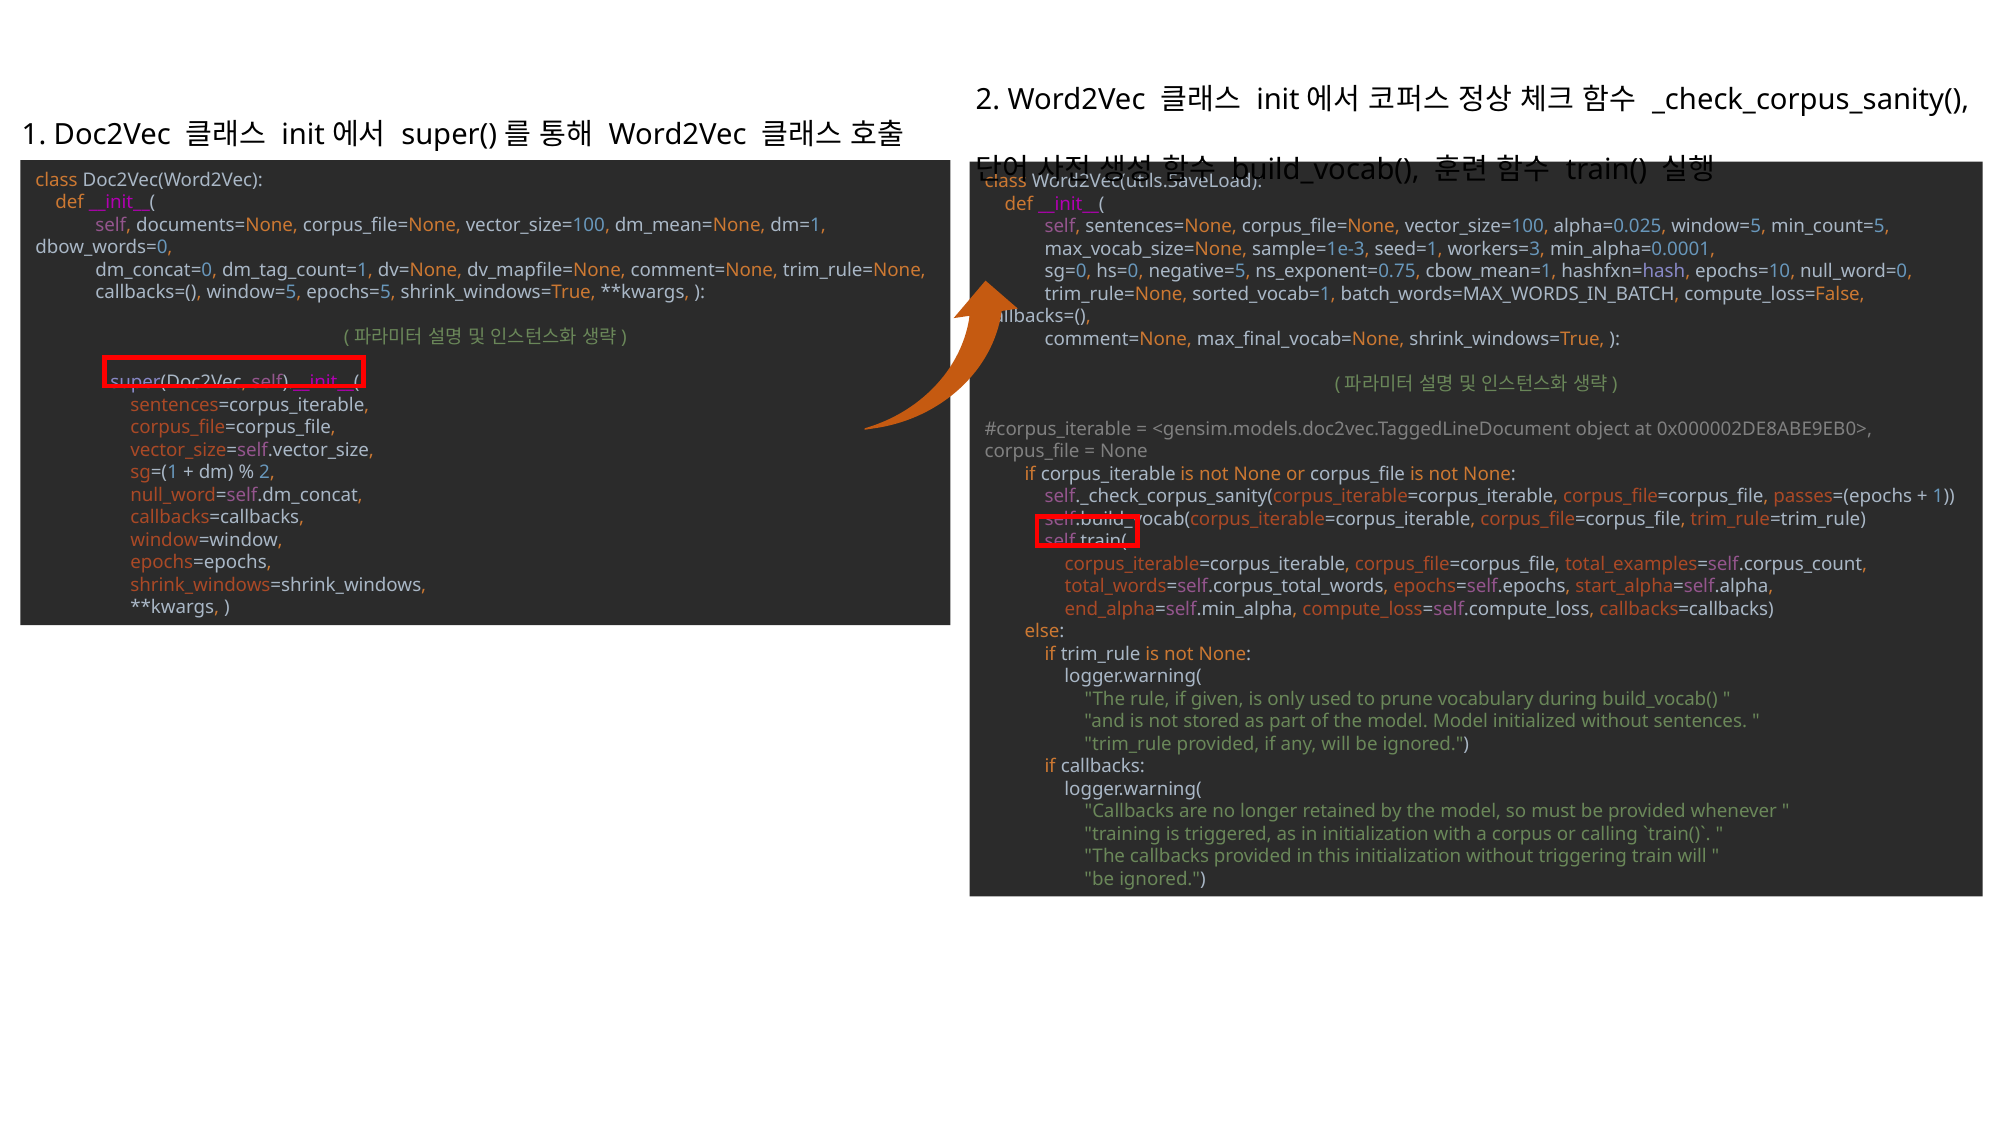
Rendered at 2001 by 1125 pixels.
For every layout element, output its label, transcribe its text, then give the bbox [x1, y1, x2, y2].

text_box 2. Word2Vec 클래스 init에서 코퍼스 정상 체크 함수 _check_corpus_sanity(), 단어 사전 생성 함수 build_vocab(), 훈련 함수 train() 실행 [960, 73, 1992, 193]
text_box [104, 356, 365, 387]
text_box [1036, 516, 1138, 546]
text_box class Doc2Vec(Word2Vec): def __init__( self, documents=None, corpus_file=None, vector_size=100, dm_mean=None, dm=1, dbow_words=0, dm_concat=0, dm_tag_count=1, dv=None, dv_mapfile=None, comment=None, trim_rule=None, callbacks=(), window=5, epochs=5, shrink_windows=True, **kwargs, ): (파라미터 설명 및 인스턴스화 생략) super(Doc2Vec, self).__init__( sentences=corpus_iterable, corpus_file=corpus_file, vector_size=self.vector_size, sg=(1 + dm) % 2, null_word=self.dm_concat, callbacks=callbacks, window=window, epochs=epochs, shrink_windows=shrink_windows, **kwargs, ) [20, 160, 951, 626]
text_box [785, 293, 1027, 465]
text_box 1. Doc2Vec 클래스 init에서 super()를 통해 Word2Vec 클래스 호출 [6, 108, 938, 159]
text_box class Word2Vec(utils.SaveLoad): def __init__( self, sentences=None, corpus_file=None, vector_size=100, alpha=0.025, window=5, min_count=5, max_vocab_size=None, sample=1e-3, seed=1, workers=3, min_alpha=0.0001, sg=0, hs=0, negative=5, ns_exponent=0.75, cbow_mean=1, hashfxn=hash, epochs=10, null_word=0, trim_rule=None, sorted_vocab=1, batch_words=MAX_WORDS_IN_BATCH, compute_loss=False, callbacks=(), comment=None, max_final_vocab=None, shrink_windows=True, ): (파라미터 설명 및 인스턴스화 생략) #corpus_iterable = <gensim.models.doc2vec.TaggedLineDocument object at 0x000002DE8ABE9EB0>, corpus_file = None if corpus_iterable is not None or corpus_file is not None: self._check_corpus_sanity(corpus_iterable=corpus_iterable, corpus_file=corpus_file, passes=(epochs + 1)) self.build_vocab(corpus_iterable=corpus_iterable, corpus_file=corpus_file, trim_rule=trim_rule) self.train( corpus_iterable=corpus_iterable, corpus_file=corpus_file, total_examples=self.corpus_count, total_words=self.corpus_total_words, epochs=self.epochs, start_alpha=self.alpha, end_alpha=self.min_alpha, compute_loss=self.compute_loss, callbacks=callbacks) else: if trim_rule is not None: logger.warning( "The rule, if given, is only used to prune vocabulary during build_vocab() " "and is not stored as part of the model. Model initialized without sentences. " "trim_rule provided, if any, will be ignored.") if callbacks: logger.warning( "Callbacks are no longer retained by the model, so must be provided whenever " "training is triggered, as in initialization with a corpus or calling `train()`. " "The callbacks provided in this initialization without triggering train will " "be ignored.") [969, 193, 1983, 897]
